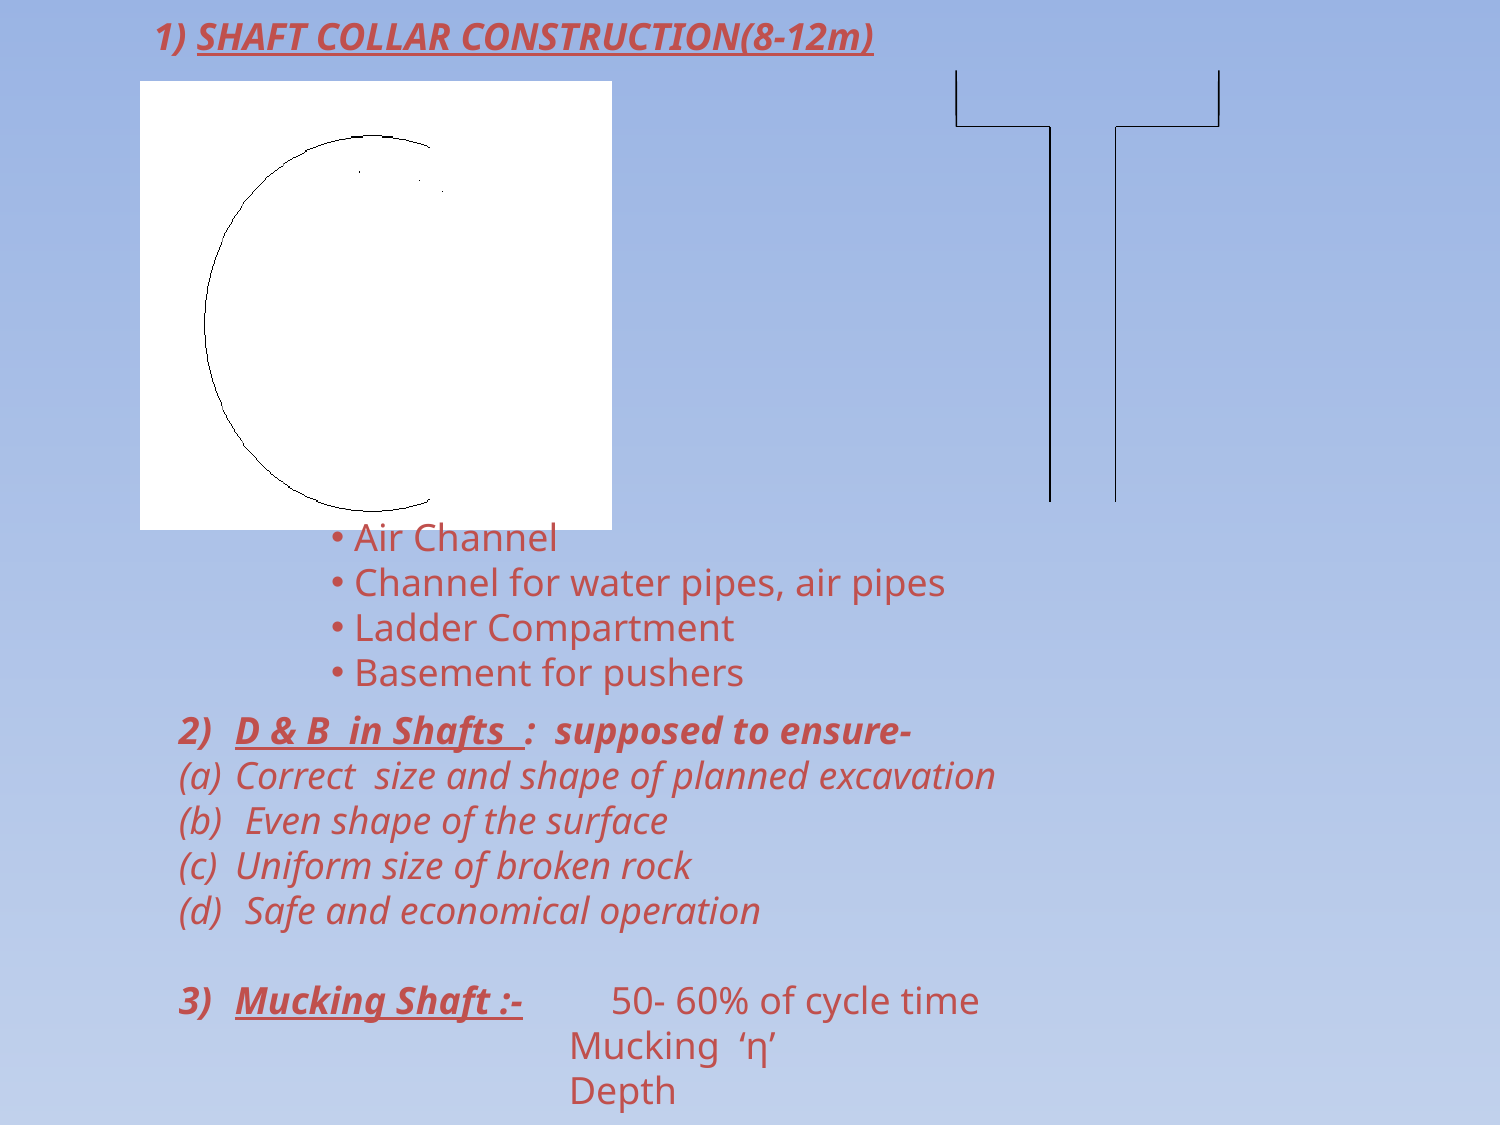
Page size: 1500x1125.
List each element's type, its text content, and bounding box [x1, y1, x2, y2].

text_box Air Channel Channel for water pipes, air pipes Ladder Compartment Basement for pushers [314, 513, 1139, 740]
text_box D & B in Shafts : supposed to ensure- Correct size and shape of planned excavation Even shape of the surface Uniform size of broken rock Safe and economical operation Mucking Shaft :- 50- 60% of cycle time Mucking ‘η’ Depth [162, 771, 1127, 1092]
picture [140, 81, 613, 530]
text_box 1) SHAFT COLLAR CONSTRUCTION(8-12m) [127, 0, 1291, 72]
